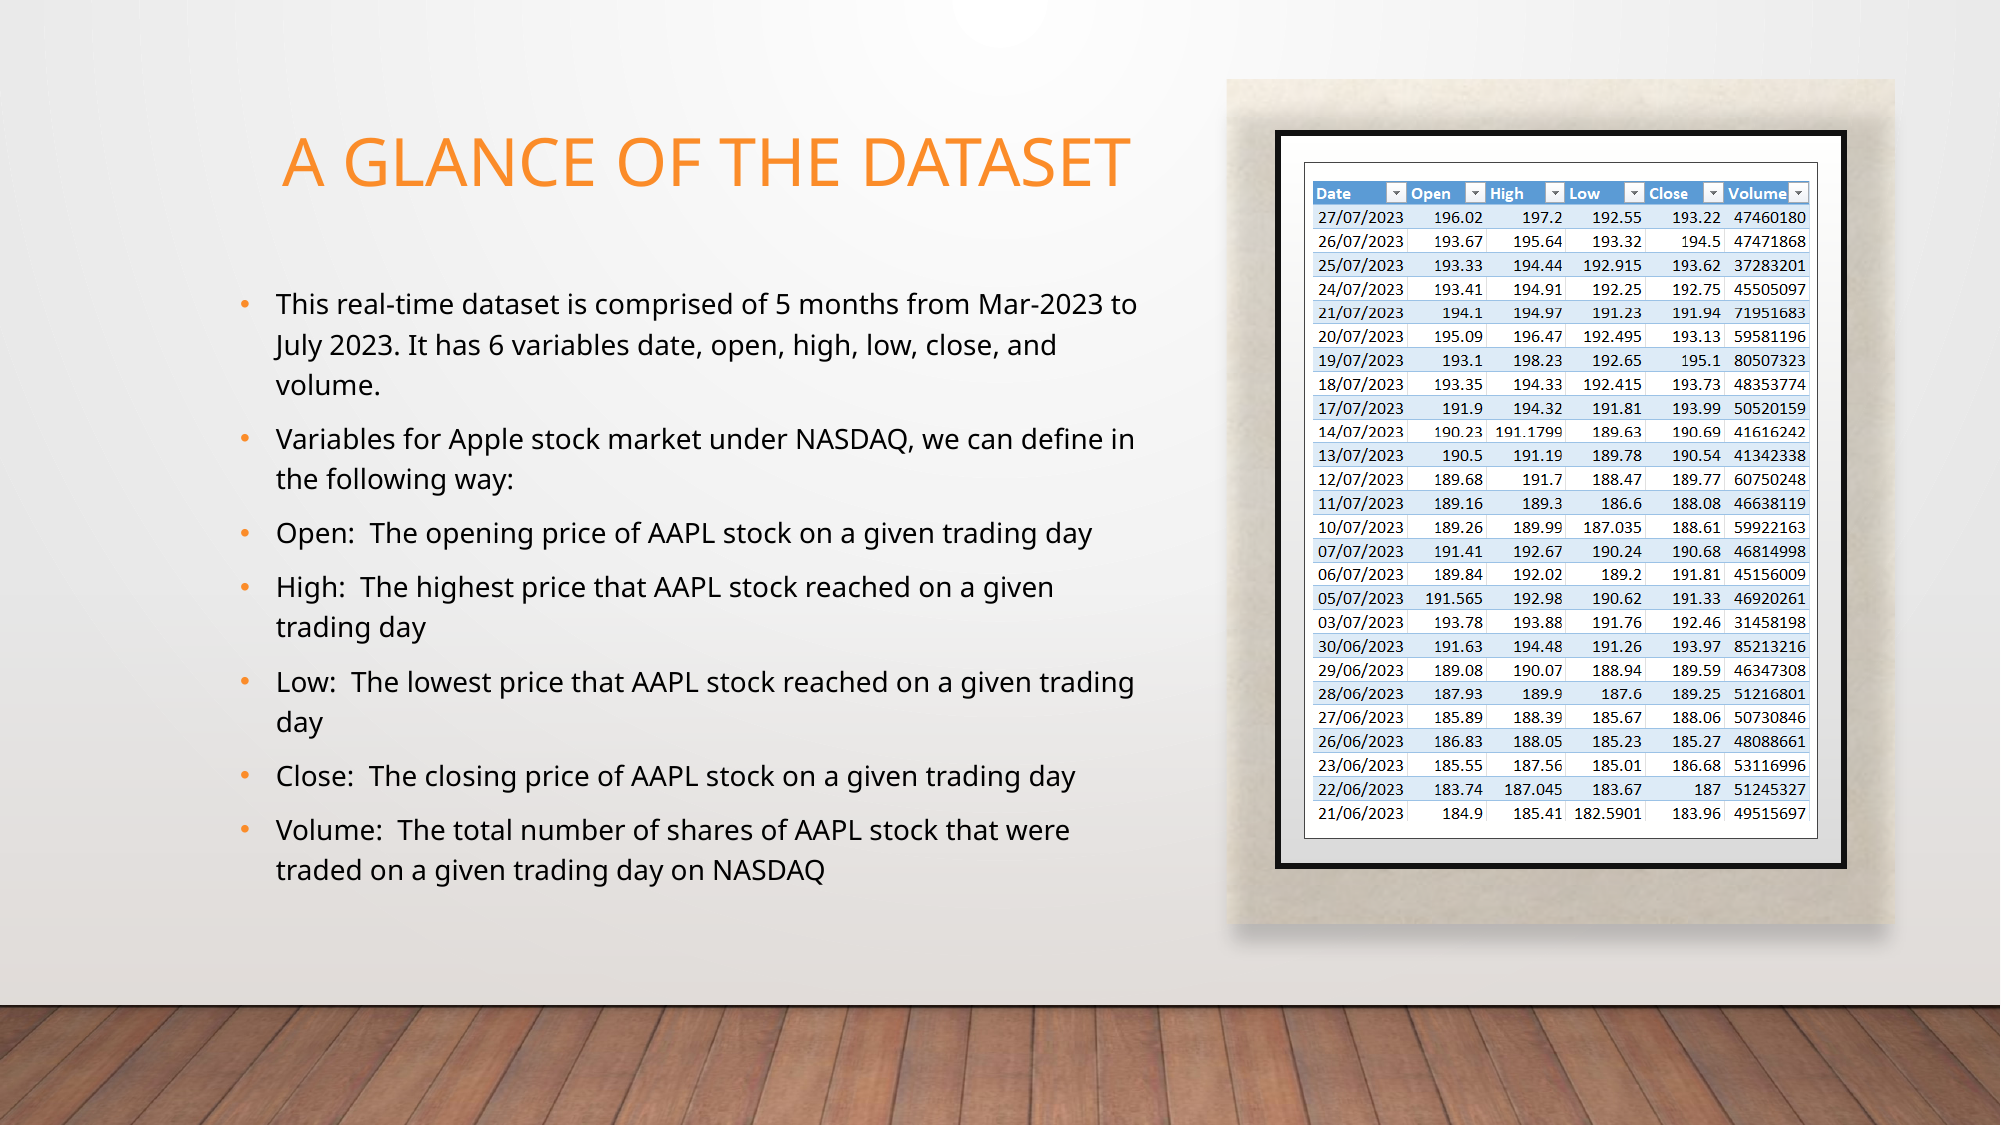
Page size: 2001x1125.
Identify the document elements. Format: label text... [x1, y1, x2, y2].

picture [0, 1005, 2000, 1125]
picture [1312, 180, 1810, 821]
list This real-time dataset is comprised of 5 months from Mar-2023 to July 2023. It has 6 variables date, open, high, low, close, and volume. Variables for Apple stock market under NASDAQ, we can define in the following way: Open: The opening price of AAPL stock on a given trading day High: The highest price that AAPL stock reached on a given trading day Low: The lowest price that AAPL stock reached on a given trading day Close: The closing price of AAPL stock on a given trading day Volume: The total number of shares of AAPL stock that were traded on a given trading day on NASDAQ [225, 272, 1156, 911]
title A Glance of the dataset [251, 79, 1163, 252]
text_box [1226, 78, 1896, 924]
